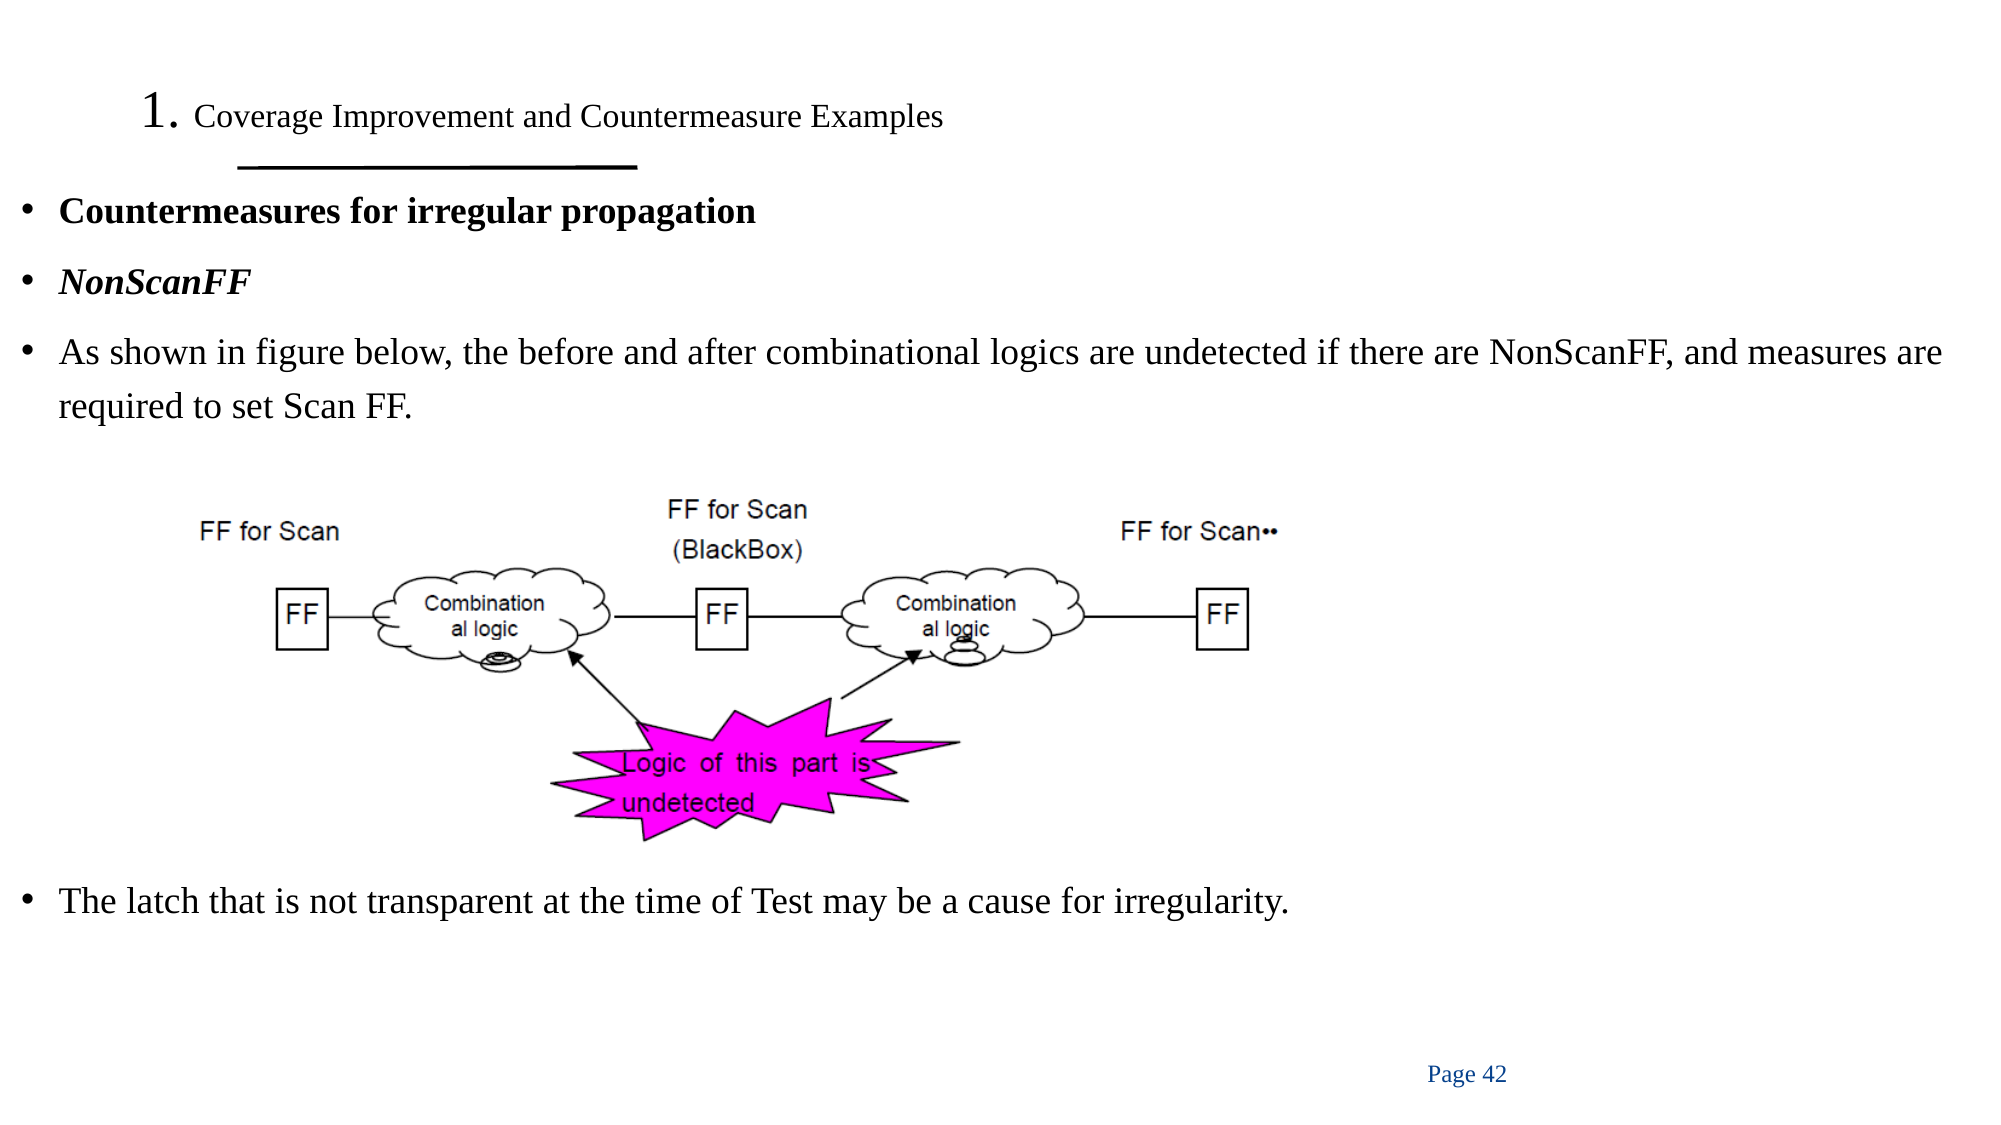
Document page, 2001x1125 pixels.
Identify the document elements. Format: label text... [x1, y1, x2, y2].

list Countermeasures for irregular propagation NonScanFF As shown in figure below, the before and after combinational logics are undetected if there are NonScanFF, and measures are required to set Scan FF. The latch that is not transparent at the time of Test may be a cause for irregularity. [6, 169, 1970, 938]
picture [190, 469, 1305, 851]
title 1. Coverage Improvement and Countermeasure Examples [125, 74, 1764, 147]
slide_number Page 42 [1412, 1042, 1863, 1103]
